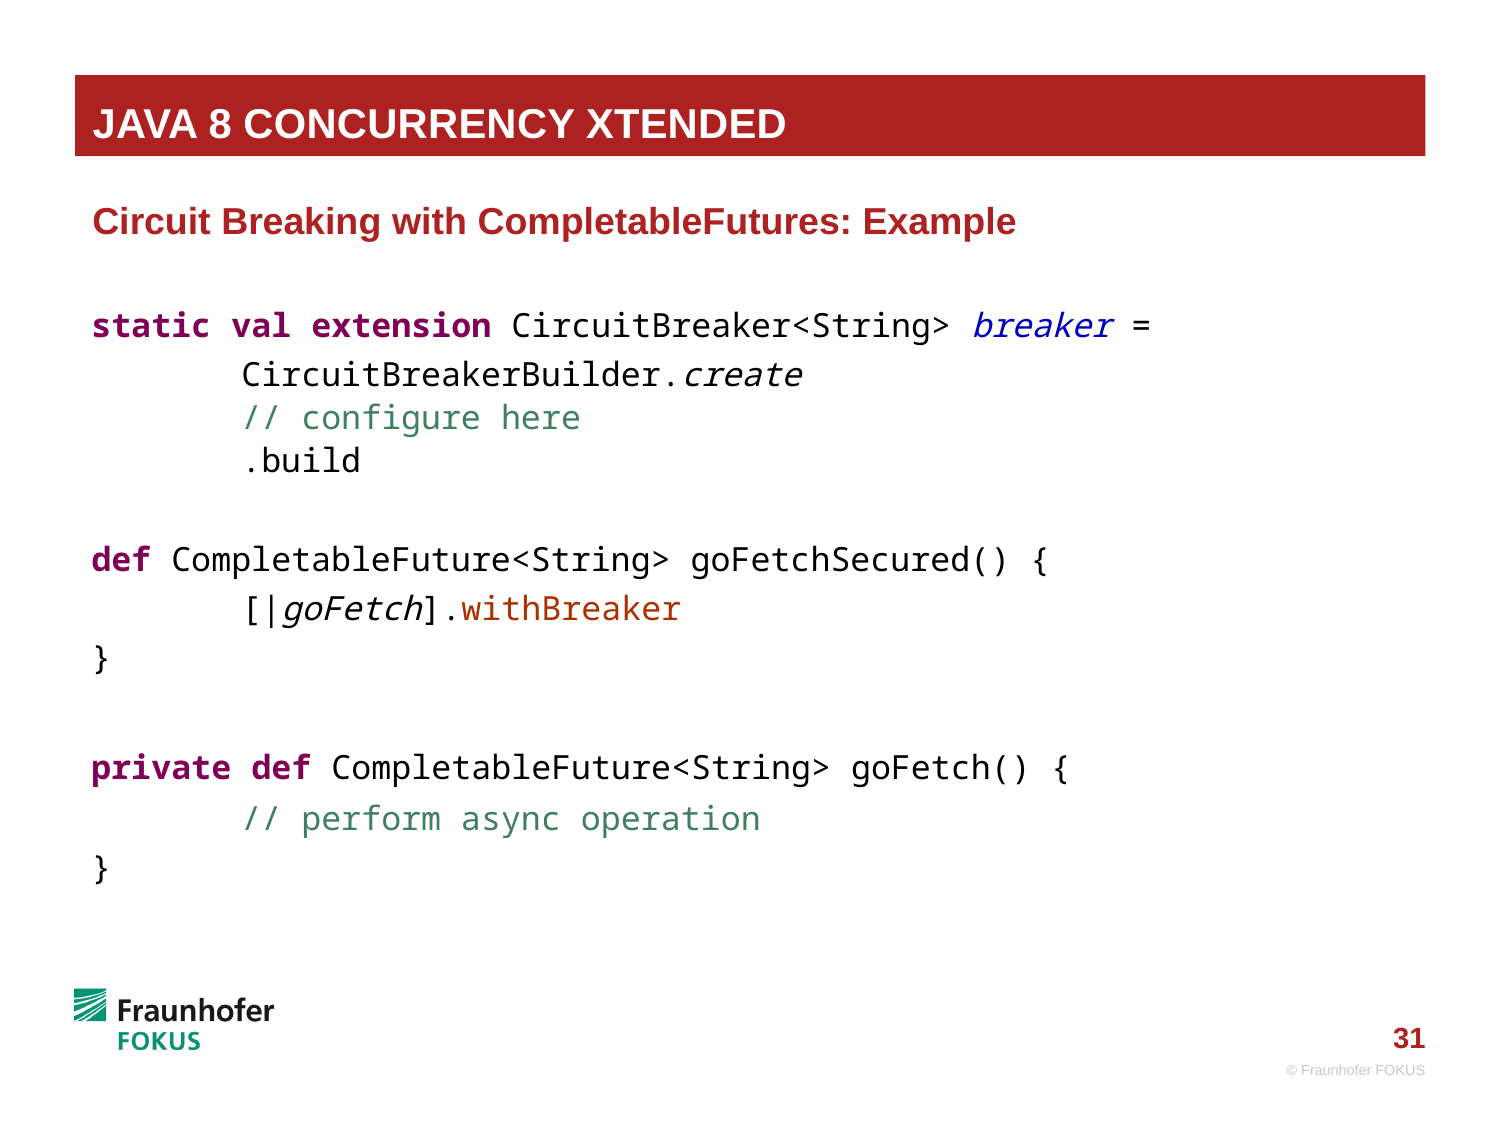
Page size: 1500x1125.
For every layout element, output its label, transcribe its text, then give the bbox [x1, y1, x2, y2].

list Circuit Breaking with CompletableFutures: Example [74, 200, 1426, 300]
title Java 8 Concurrency Xtended [75, 75, 1426, 157]
list static val extension CircuitBreaker<String> breaker = CircuitBreakerBuilder.create // configure here .build def CompletableFuture<String> goFetchSecured() { [|goFetch].withBreaker } private def CompletableFuture<String> goFetch() { // perform async operation } [74, 301, 1426, 956]
footer © Fraunhofer FOKUS [73, 1050, 1426, 1090]
